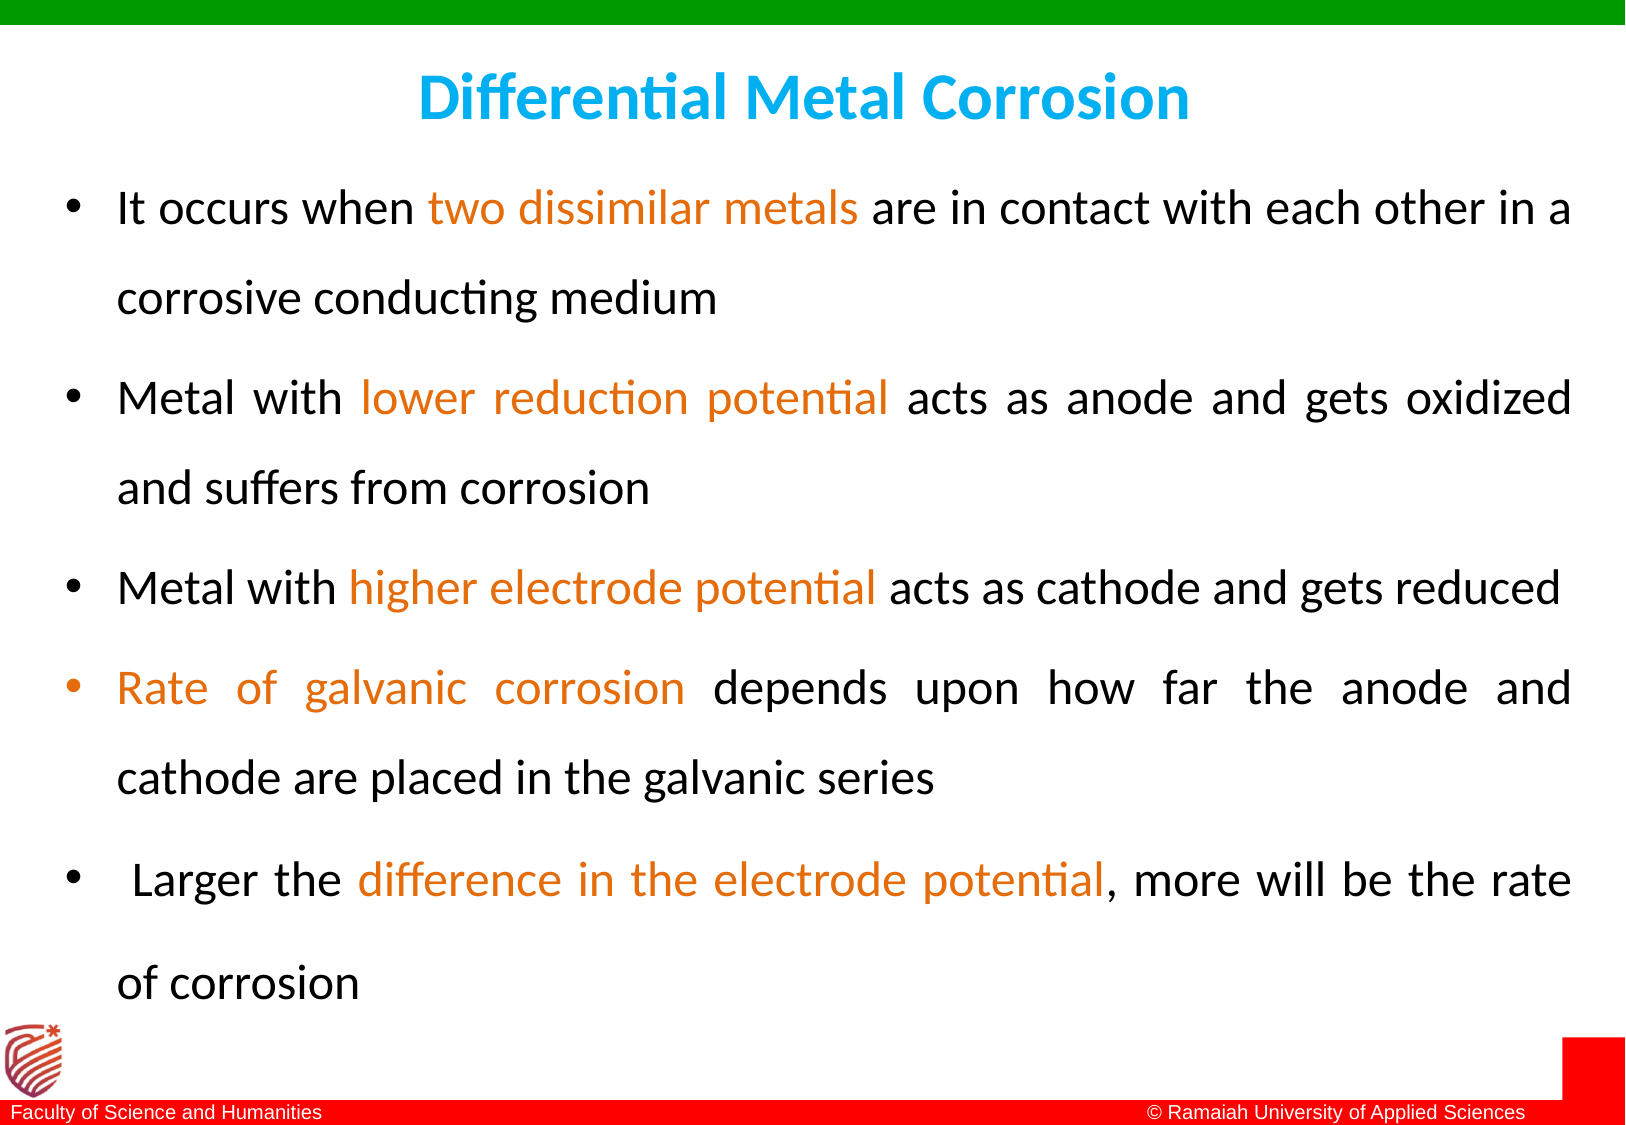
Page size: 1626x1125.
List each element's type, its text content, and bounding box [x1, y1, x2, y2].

picture [0, 1013, 69, 1100]
title Differential Metal Corrosion [81, 45, 1544, 137]
list It occurs when two dissimilar metals are in contact with each other in a corrosive conducting medium Metal with lower reduction potential acts as anode and gets oxidized and suffers from corrosion Metal with higher electrode potential acts as cathode and gets reduced Rate of galvanic corrosion depends upon how far the anode and cathode are placed in the galvanic series Larger the difference in the electrode potential, more will be the rate of corrosion [50, 137, 1588, 988]
